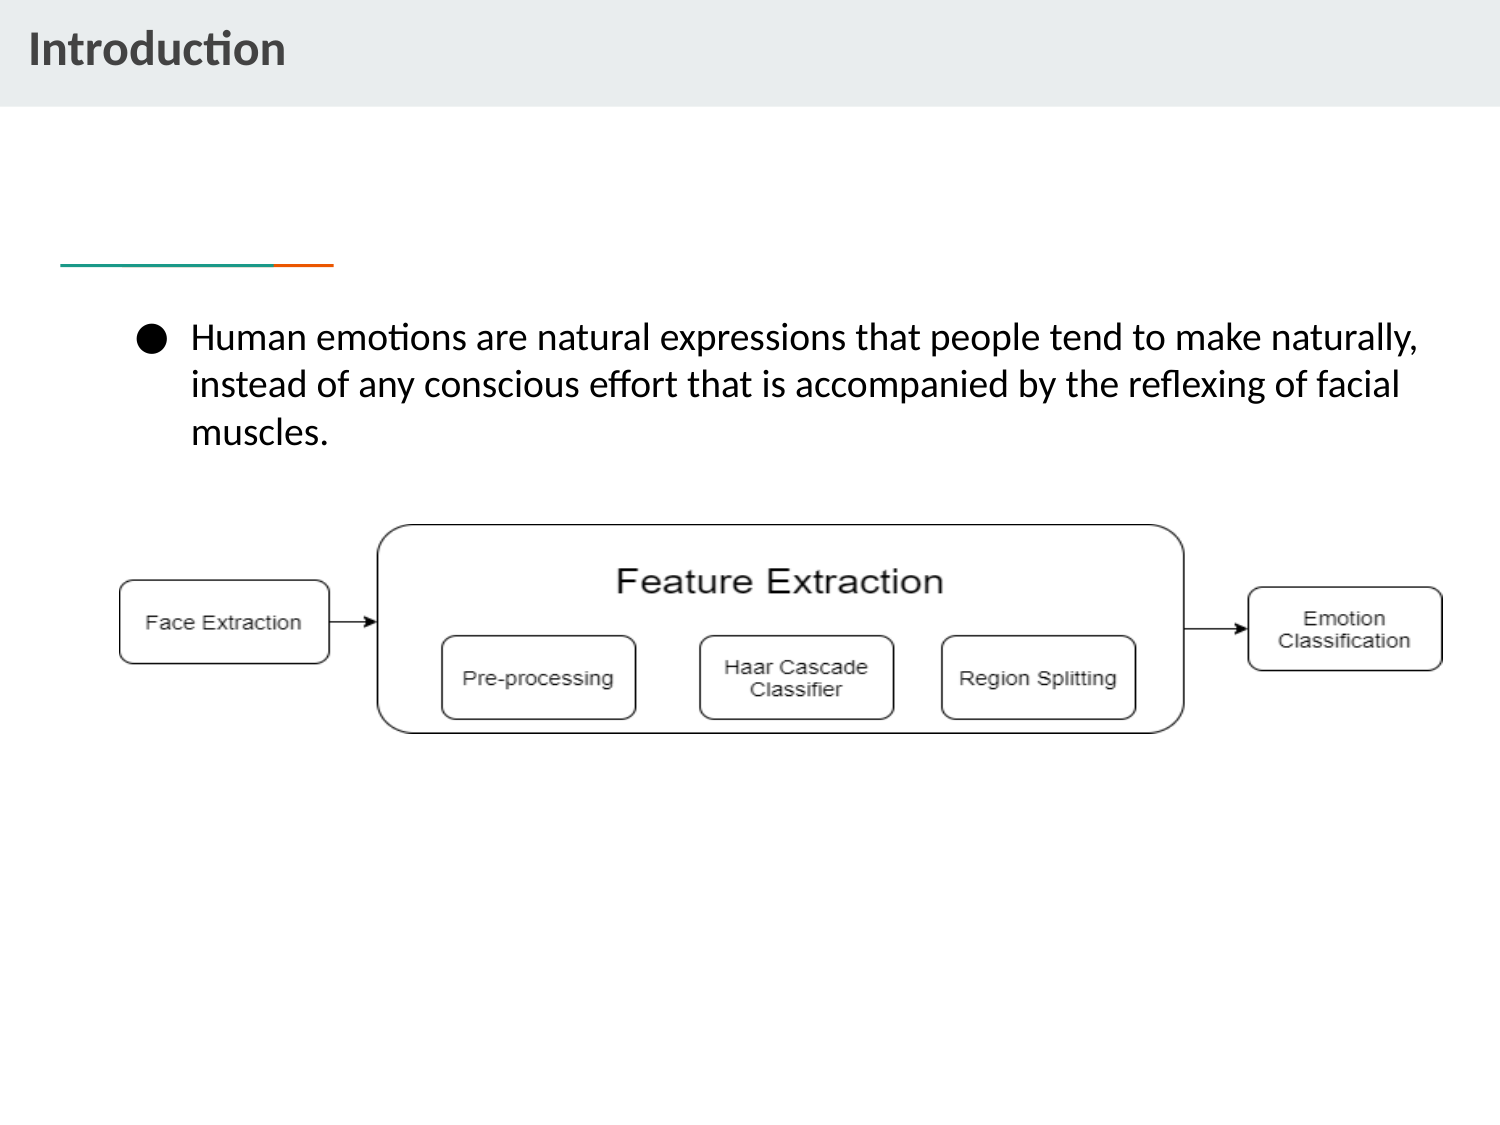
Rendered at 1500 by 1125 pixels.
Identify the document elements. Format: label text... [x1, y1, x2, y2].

list Human emotions are natural expressions that people tend to make naturally, instead of any conscious effort that is accompanied by the reflexing of facial muscles. [119, 295, 1443, 524]
title Introduction [13, 0, 1299, 218]
picture [119, 524, 1443, 734]
